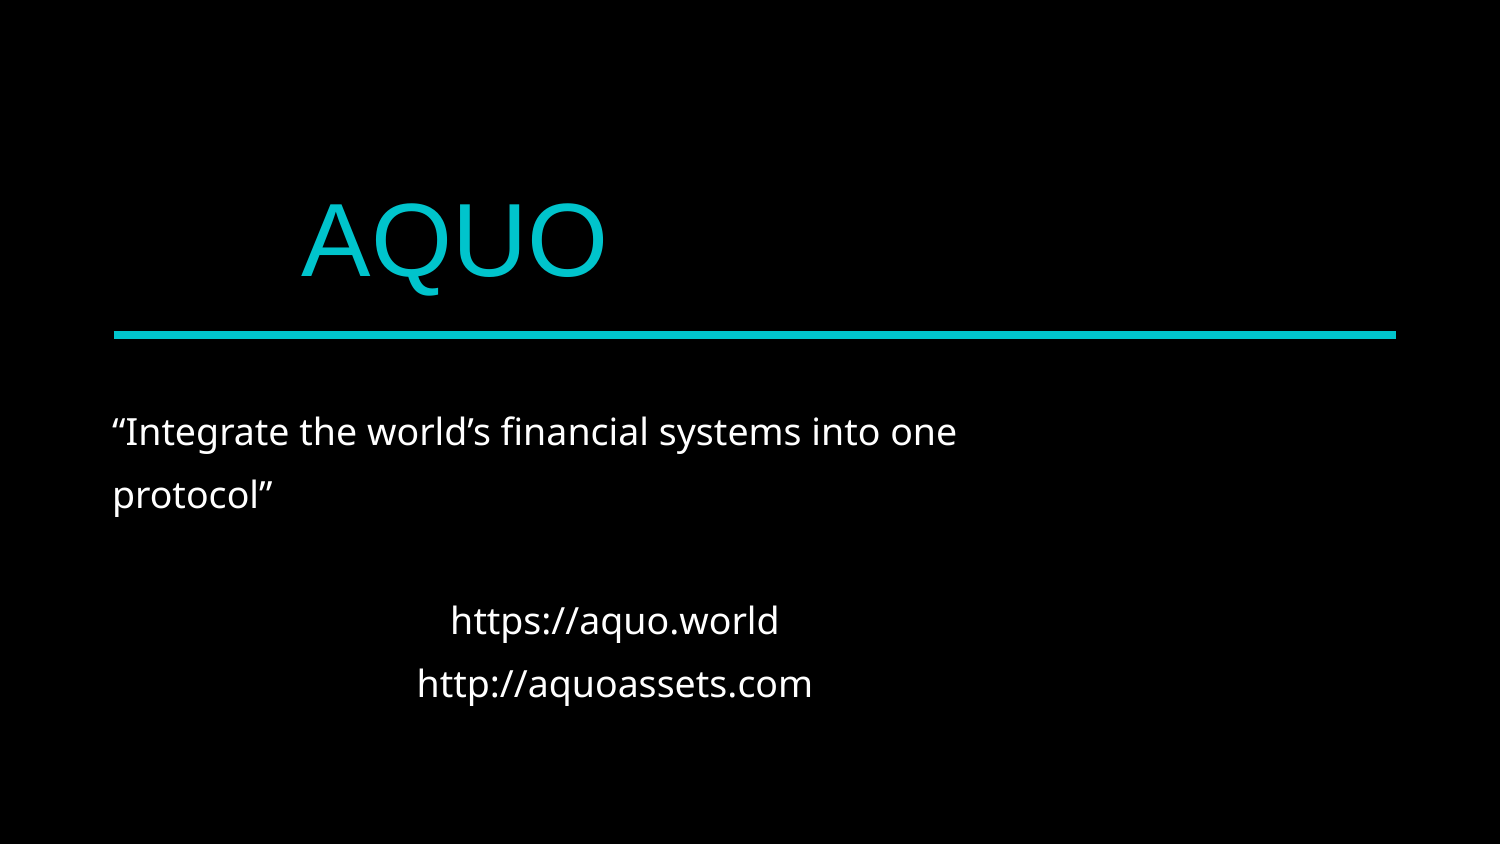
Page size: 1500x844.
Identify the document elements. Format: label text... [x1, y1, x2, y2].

text_box “Integrate the world’s financial systems into one protocol” https://aquo.world http://aquoassets.com [112, 390, 1118, 706]
text_box AQUO [106, 122, 805, 298]
